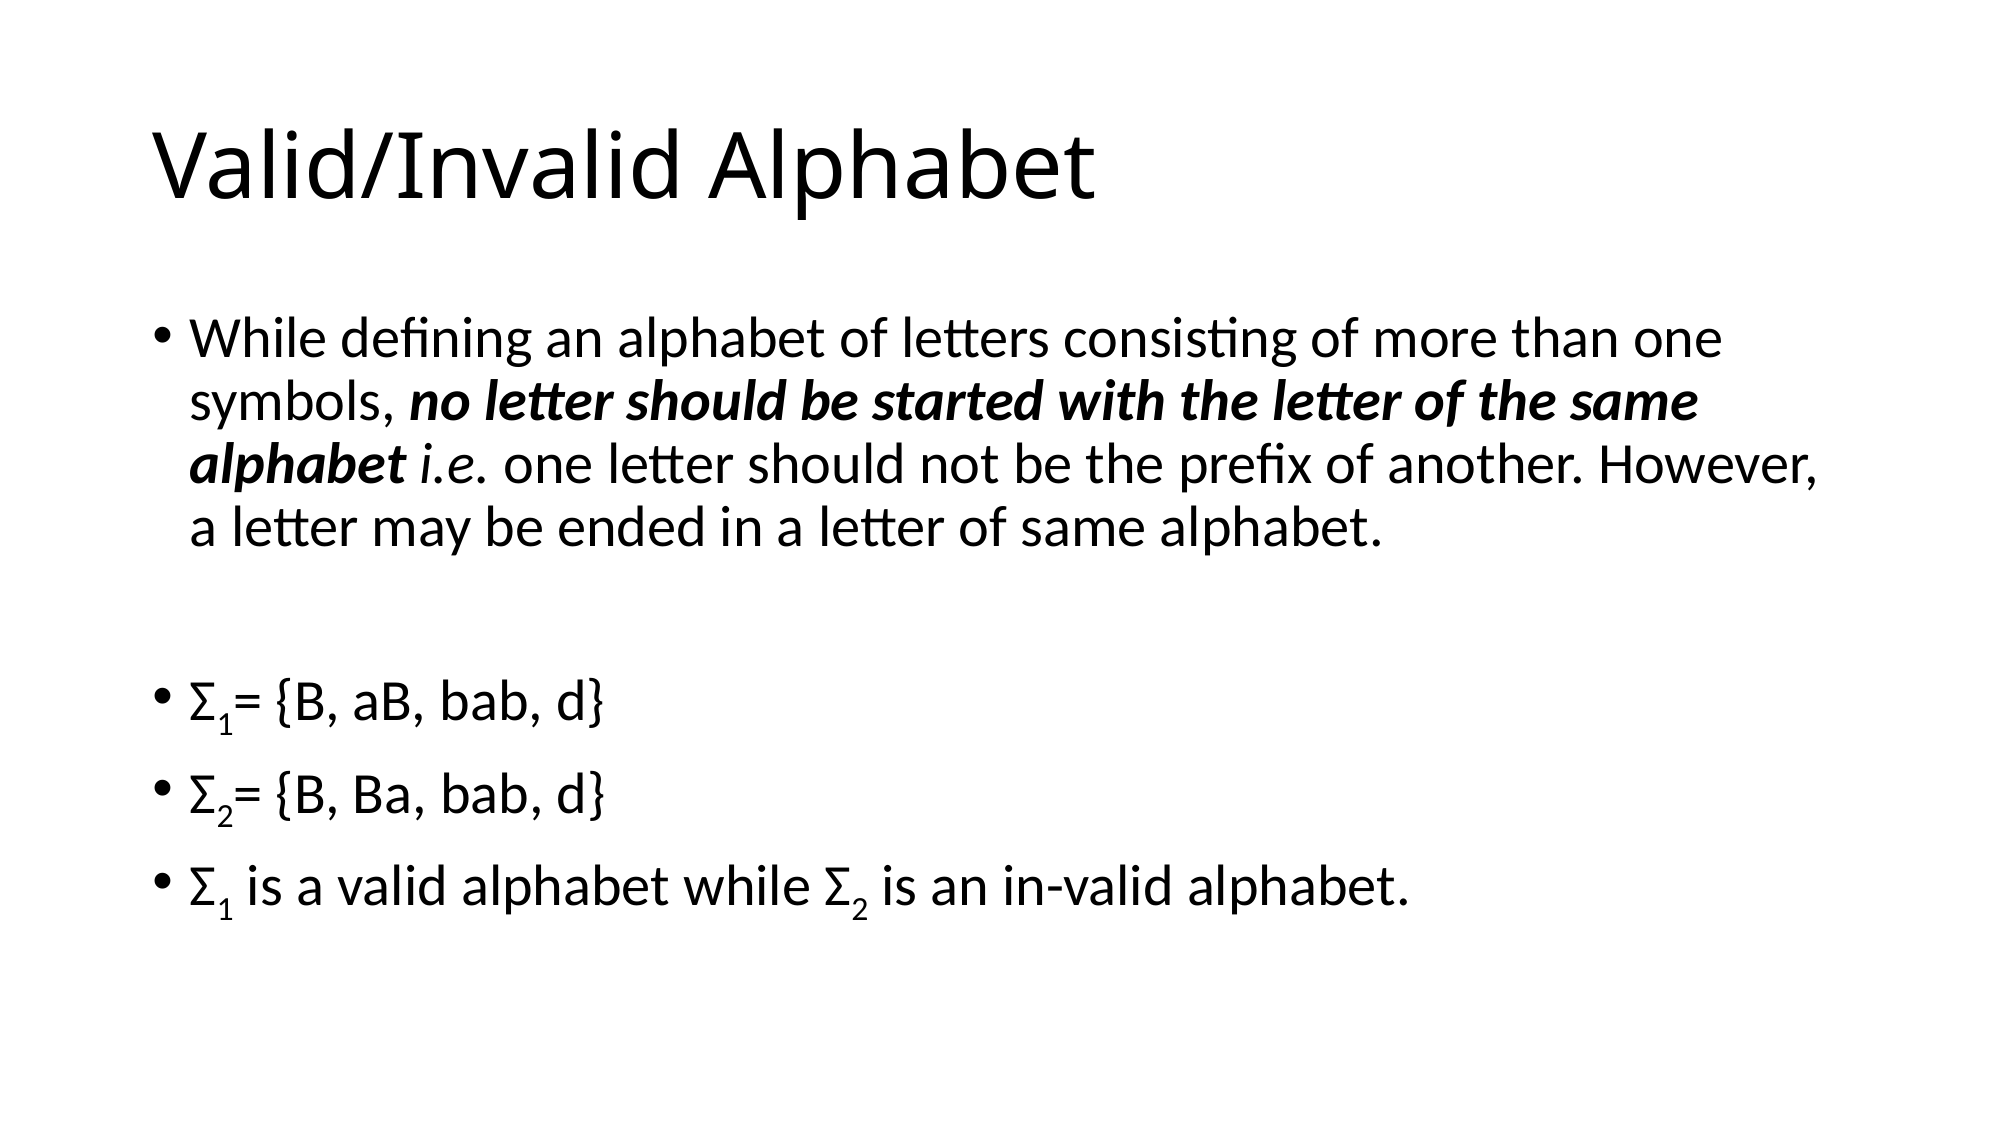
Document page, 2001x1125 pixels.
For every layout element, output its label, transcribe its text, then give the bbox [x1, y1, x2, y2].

list While defining an alphabet of letters consisting of more than one symbols, no letter should be started with the letter of the same alphabet i.e. one letter should not be the prefix of another. However, a letter may be ended in a letter of same alphabet. Σ1= {B, aB, bab, d} Σ2= {B, Ba, bab, d} Σ1 is a valid alphabet while Σ2 is an in-valid alphabet. [137, 299, 1863, 1014]
title Valid/Invalid Alphabet [137, 59, 1863, 278]
